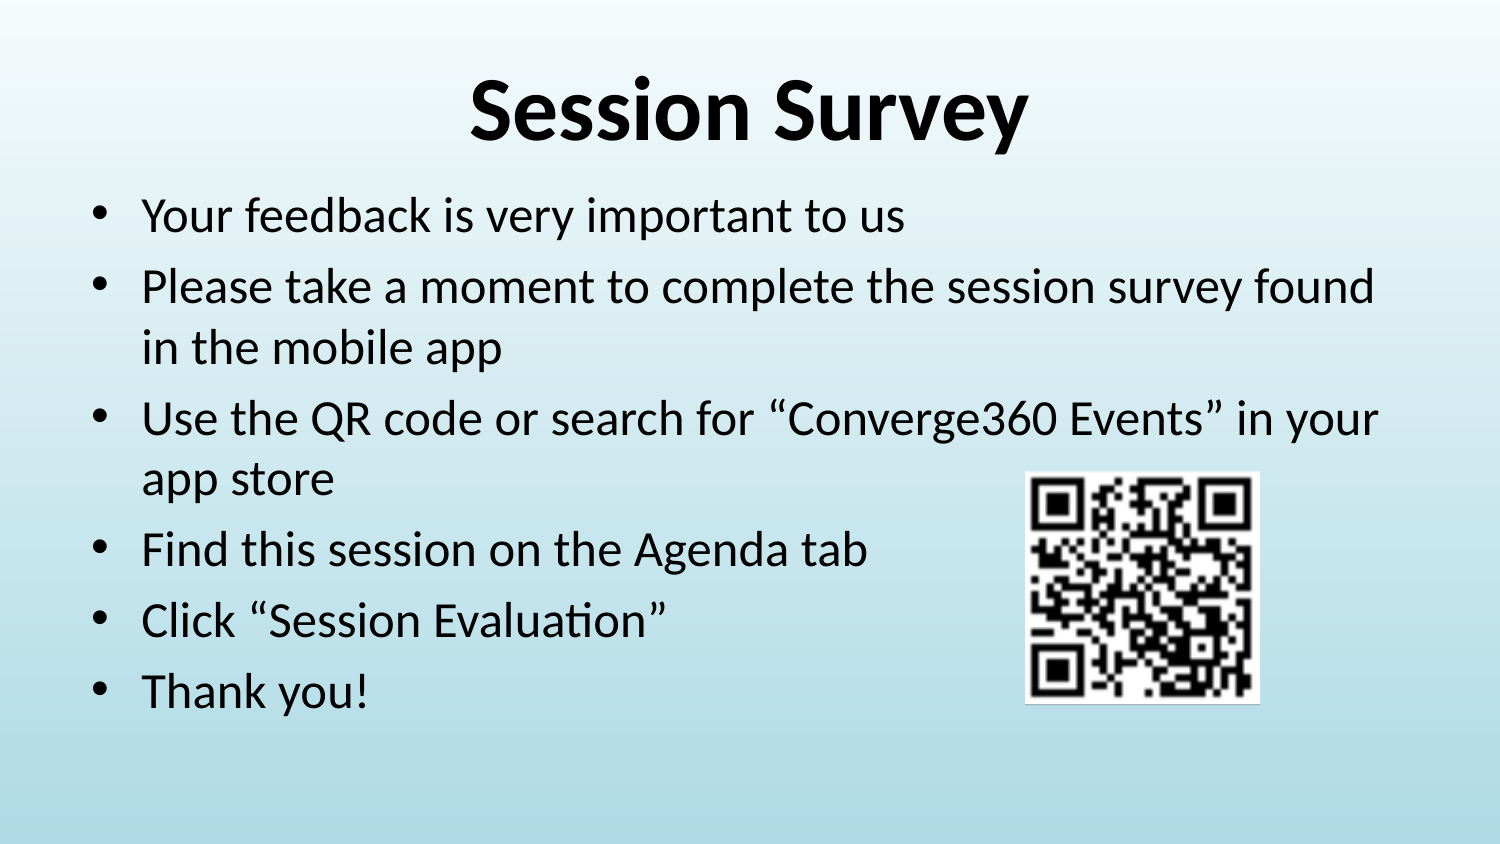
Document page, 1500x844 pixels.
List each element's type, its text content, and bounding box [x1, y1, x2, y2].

picture [1024, 471, 1260, 707]
title Session Survey [75, 33, 1425, 175]
text_box Your feedback is very important to us Please take a moment to complete the session survey found in the mobile app Use the QR code or search for “Converge360 Events” in your app store Find this session on the Agenda tab Click “Session Evaluation” Thank you! [76, 174, 1427, 732]
